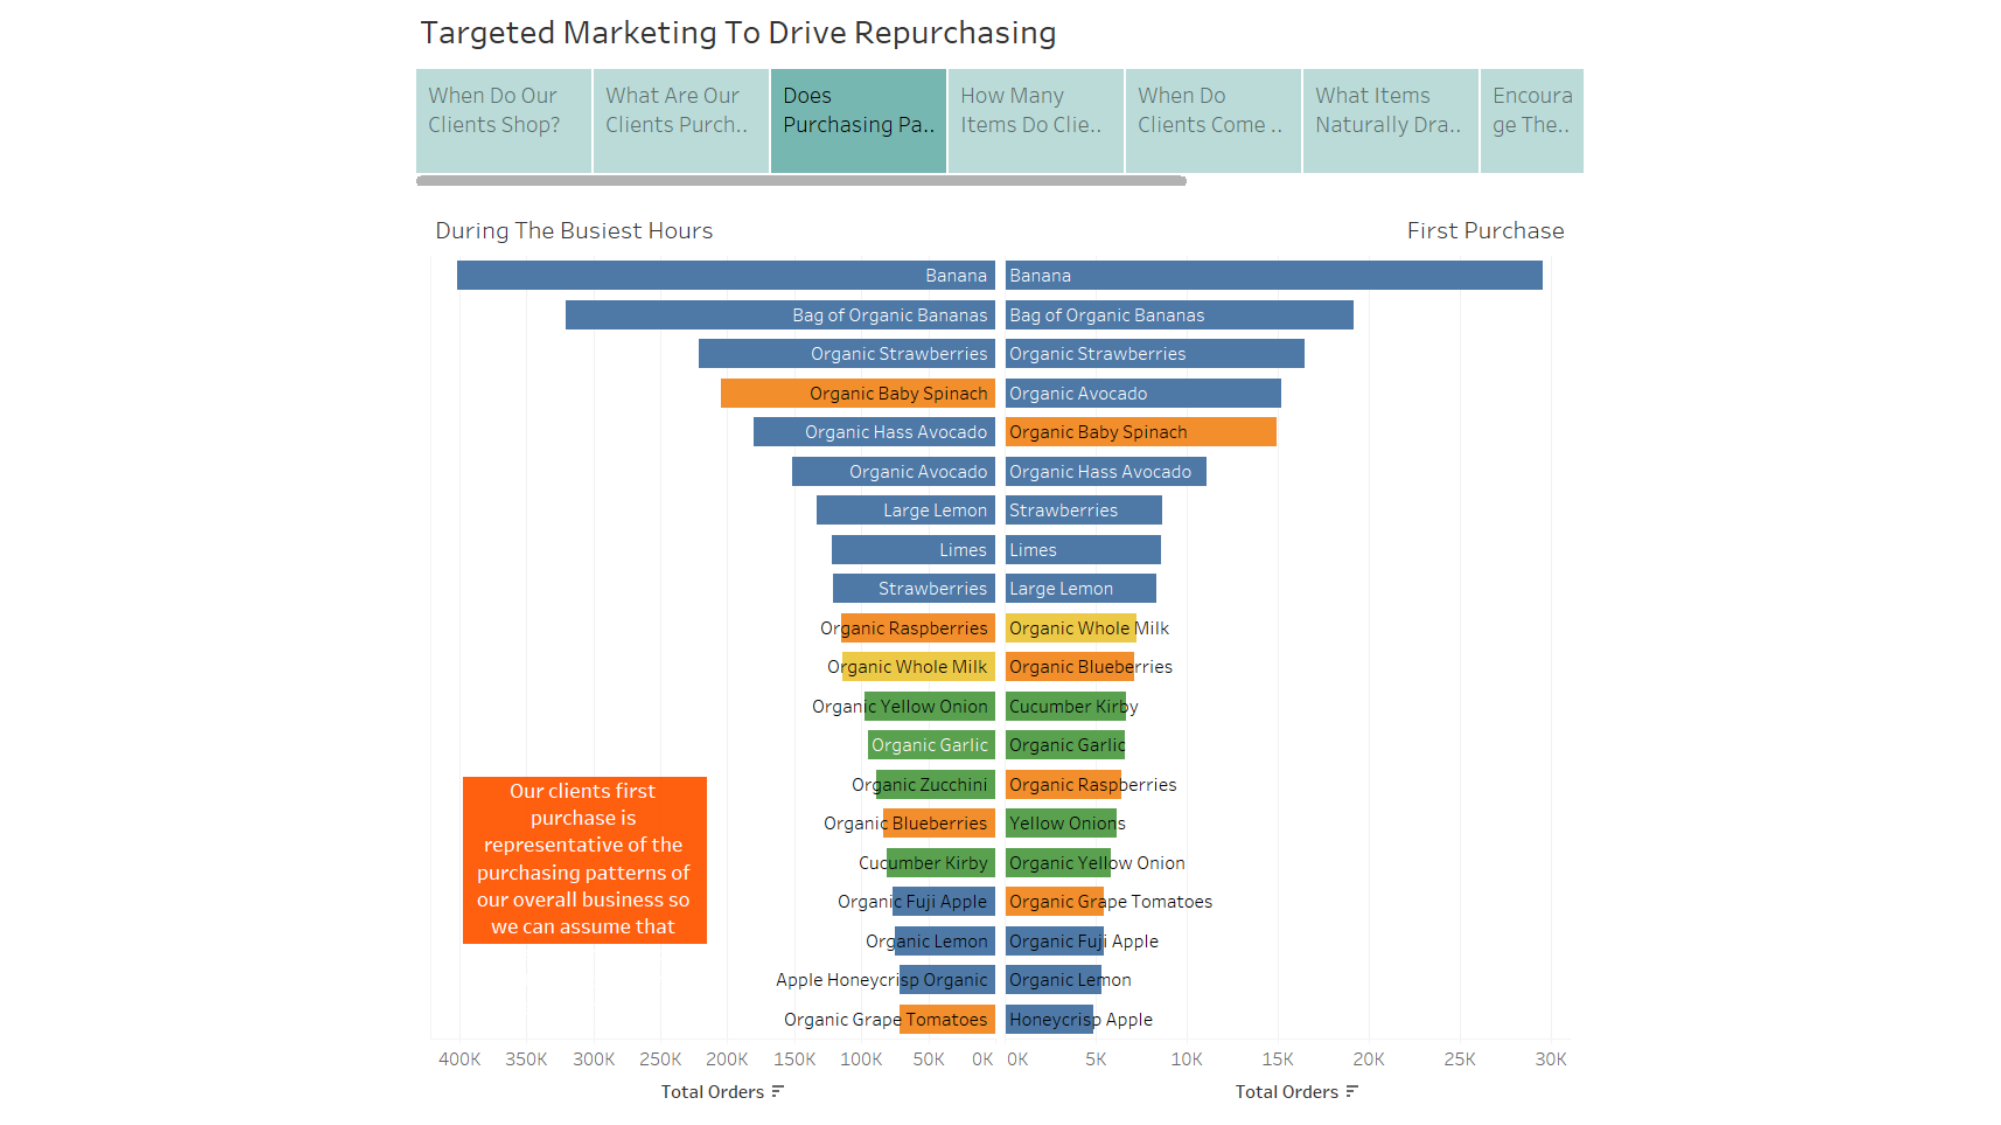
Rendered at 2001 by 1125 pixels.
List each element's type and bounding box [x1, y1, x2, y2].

picture [407, 0, 1593, 1125]
